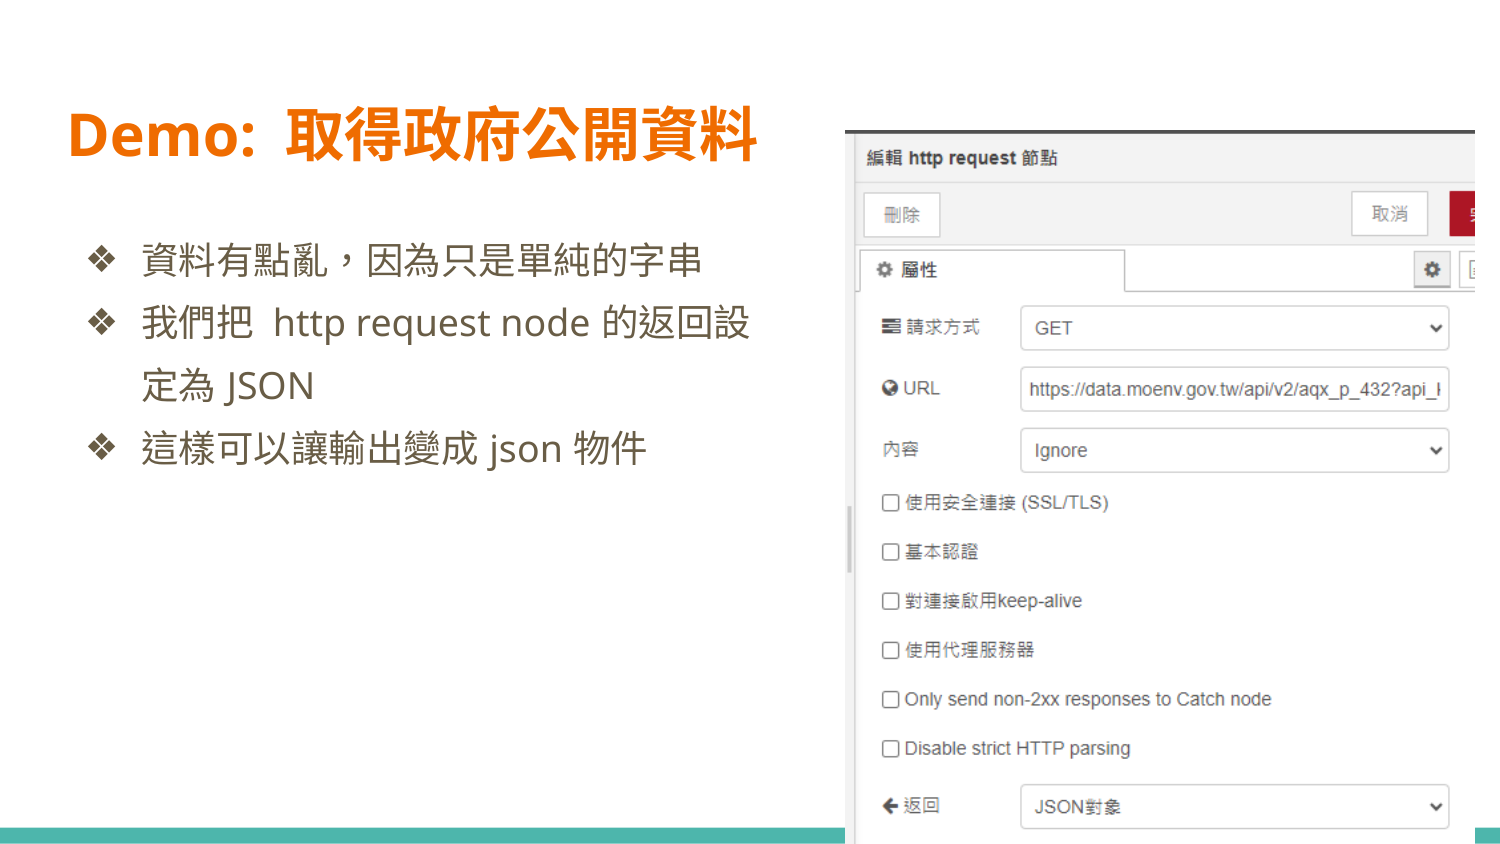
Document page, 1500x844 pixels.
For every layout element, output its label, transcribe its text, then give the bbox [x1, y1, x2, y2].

list 資料有點亂，因為只是單純的字串 我們把 http request node的返回設定為JSON 這樣可以讓輸出變成json物件 [51, 207, 801, 750]
picture [845, 130, 1476, 844]
title Demo: 取得政府公開資料 [51, 72, 1449, 189]
